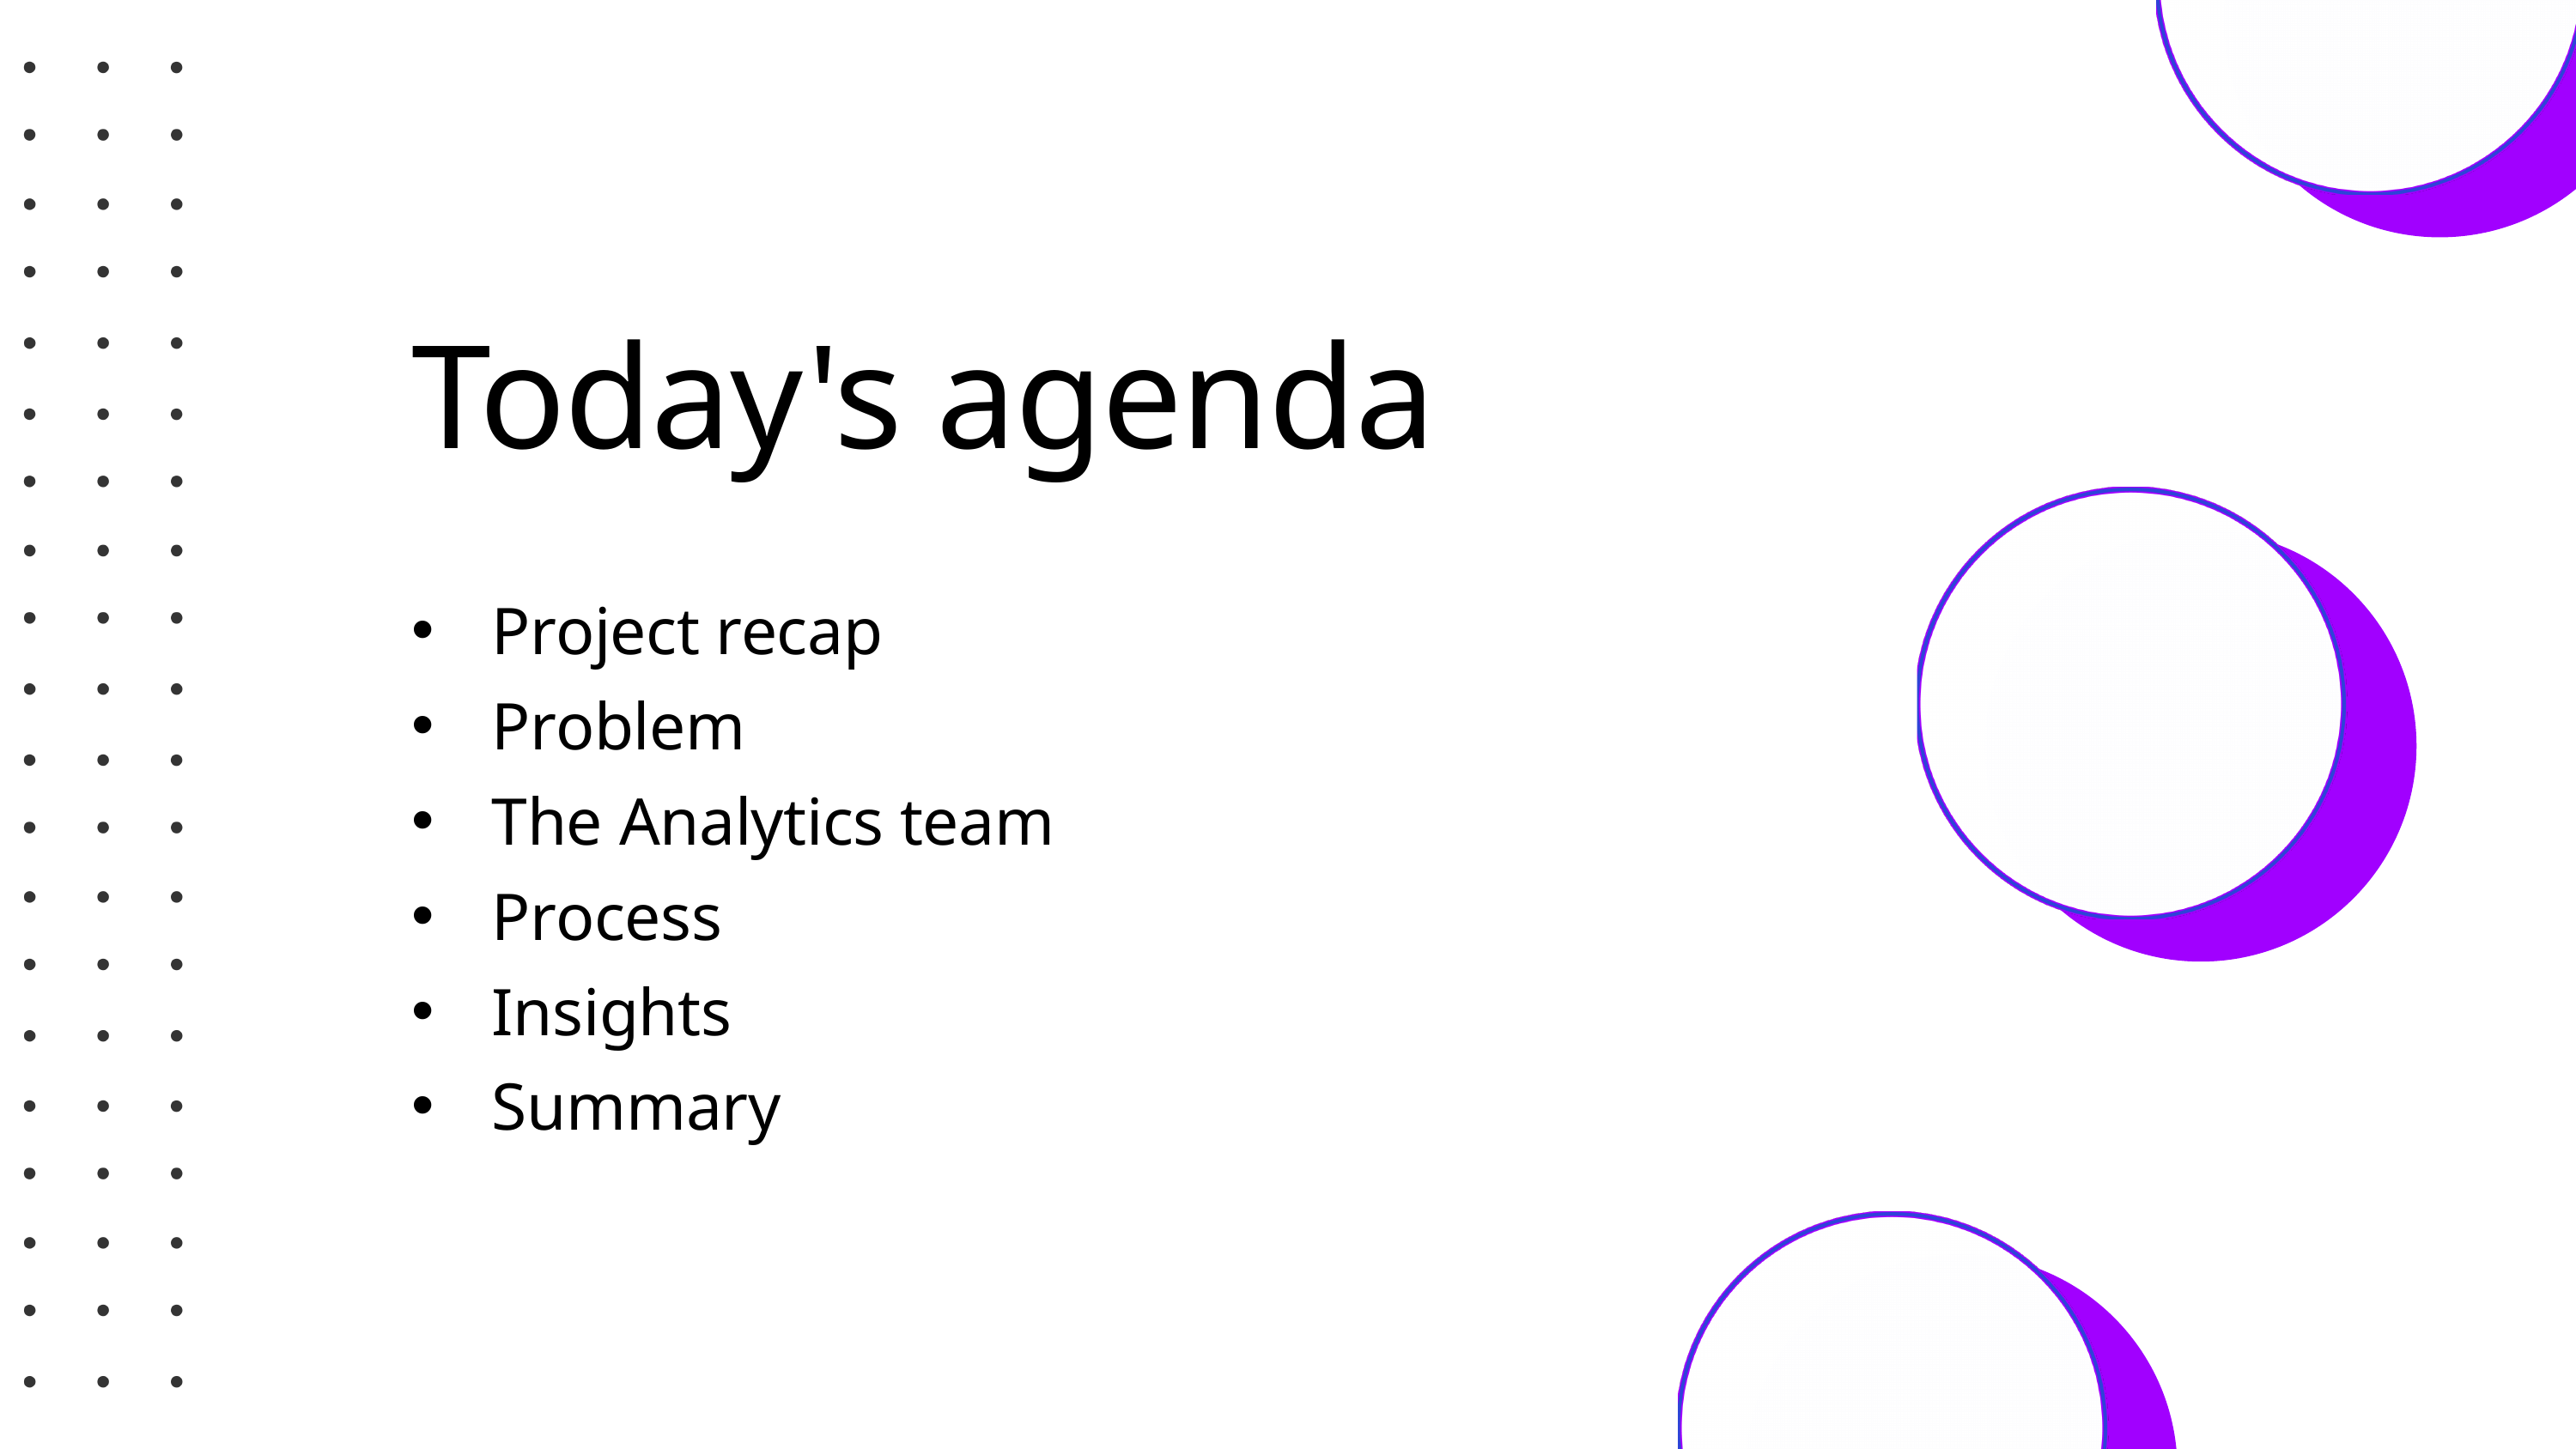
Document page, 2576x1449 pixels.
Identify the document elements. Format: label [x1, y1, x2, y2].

text_box [1917, 487, 2417, 962]
text_box [410, 306, 1804, 1162]
text_box [0, 57, 187, 1392]
text_box [1677, 1210, 2178, 1449]
text_box [2155, 0, 2576, 238]
